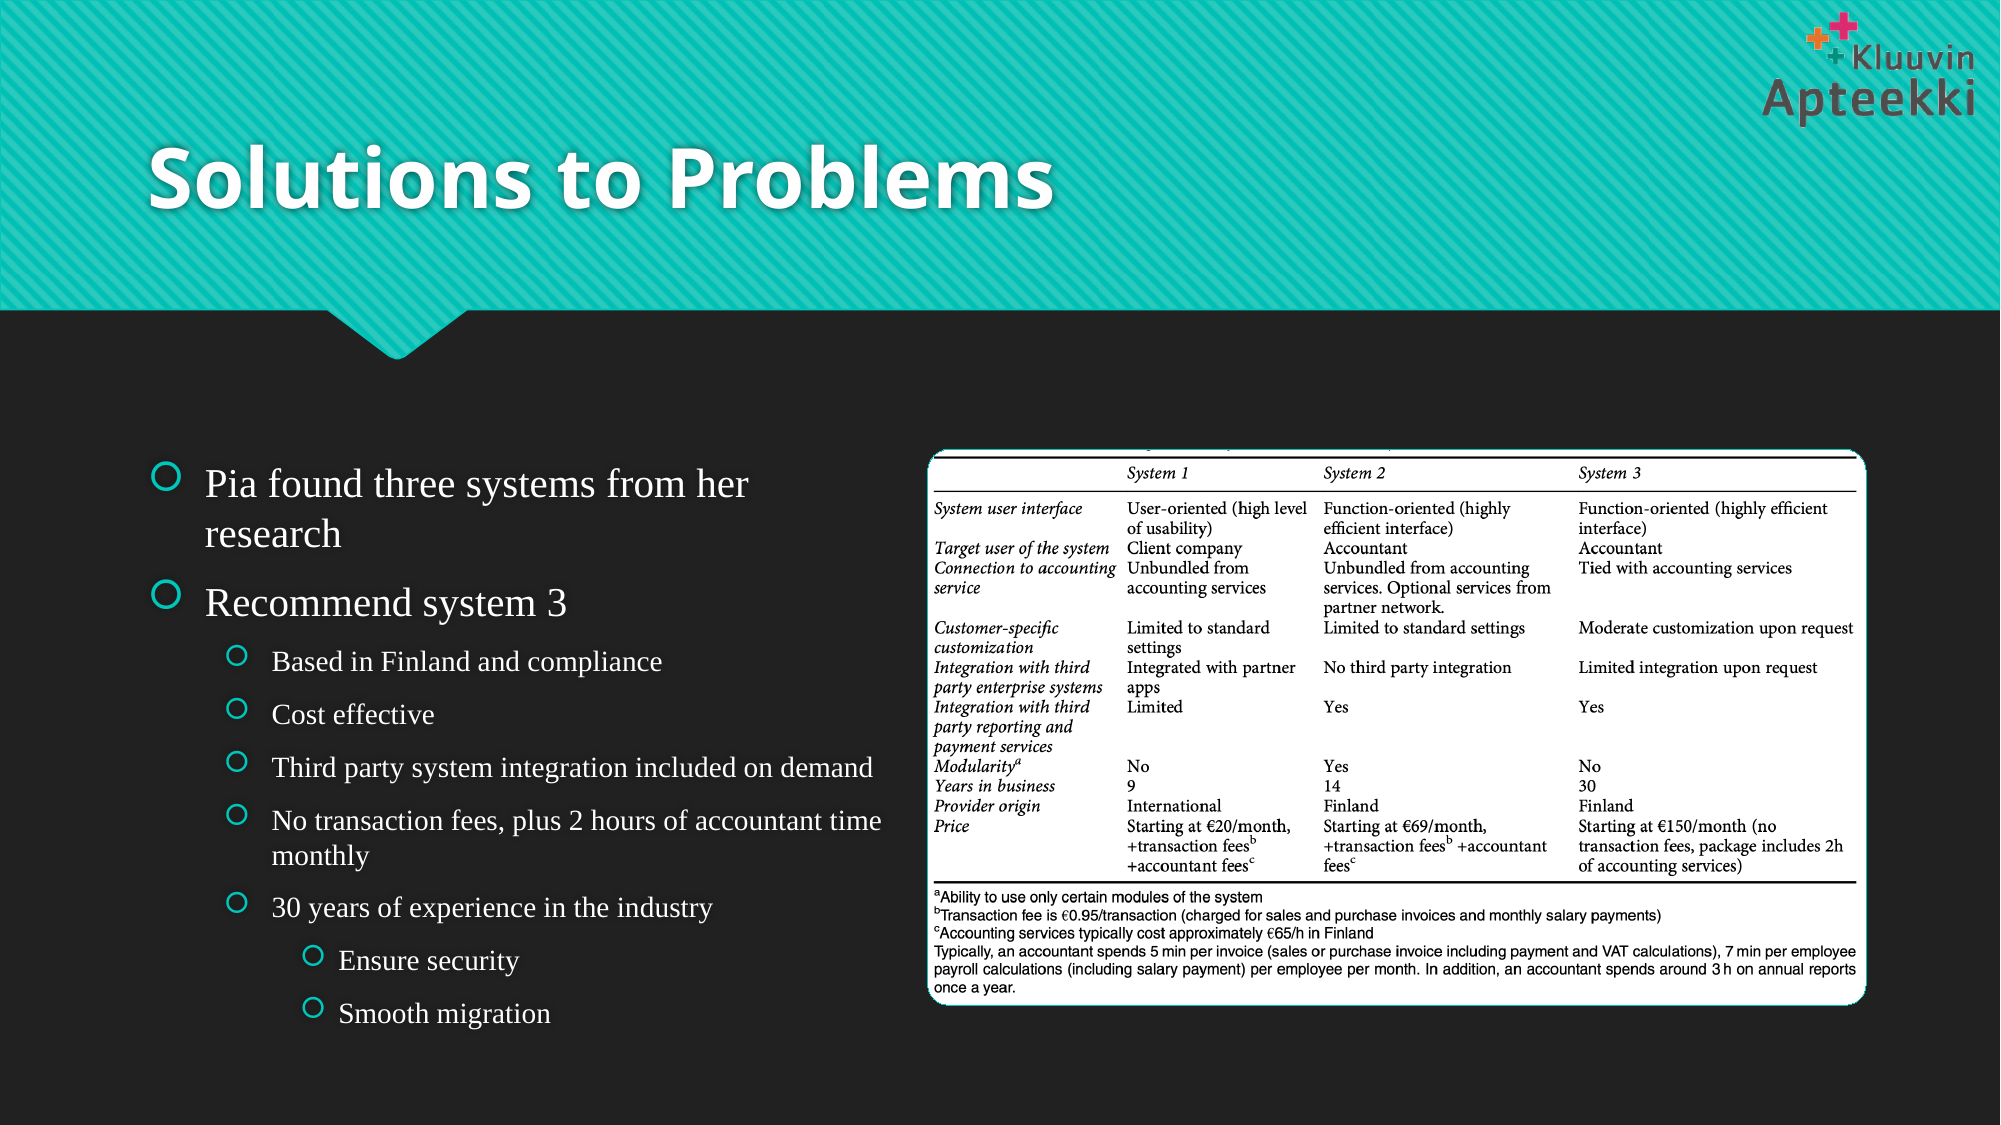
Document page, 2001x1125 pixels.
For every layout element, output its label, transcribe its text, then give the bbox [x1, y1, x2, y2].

title Solutions to Problems [132, 73, 1868, 233]
picture [1760, 8, 1974, 138]
picture [927, 448, 1867, 1006]
list Pia found three systems from her research Recommend system 3 Based in Finland and compliance Cost effective Third party system integration included on demand No transaction fees, plus 2 hours of accountant time monthly 30 years of experience in the industry Ensure security Smooth migration [132, 449, 900, 1046]
